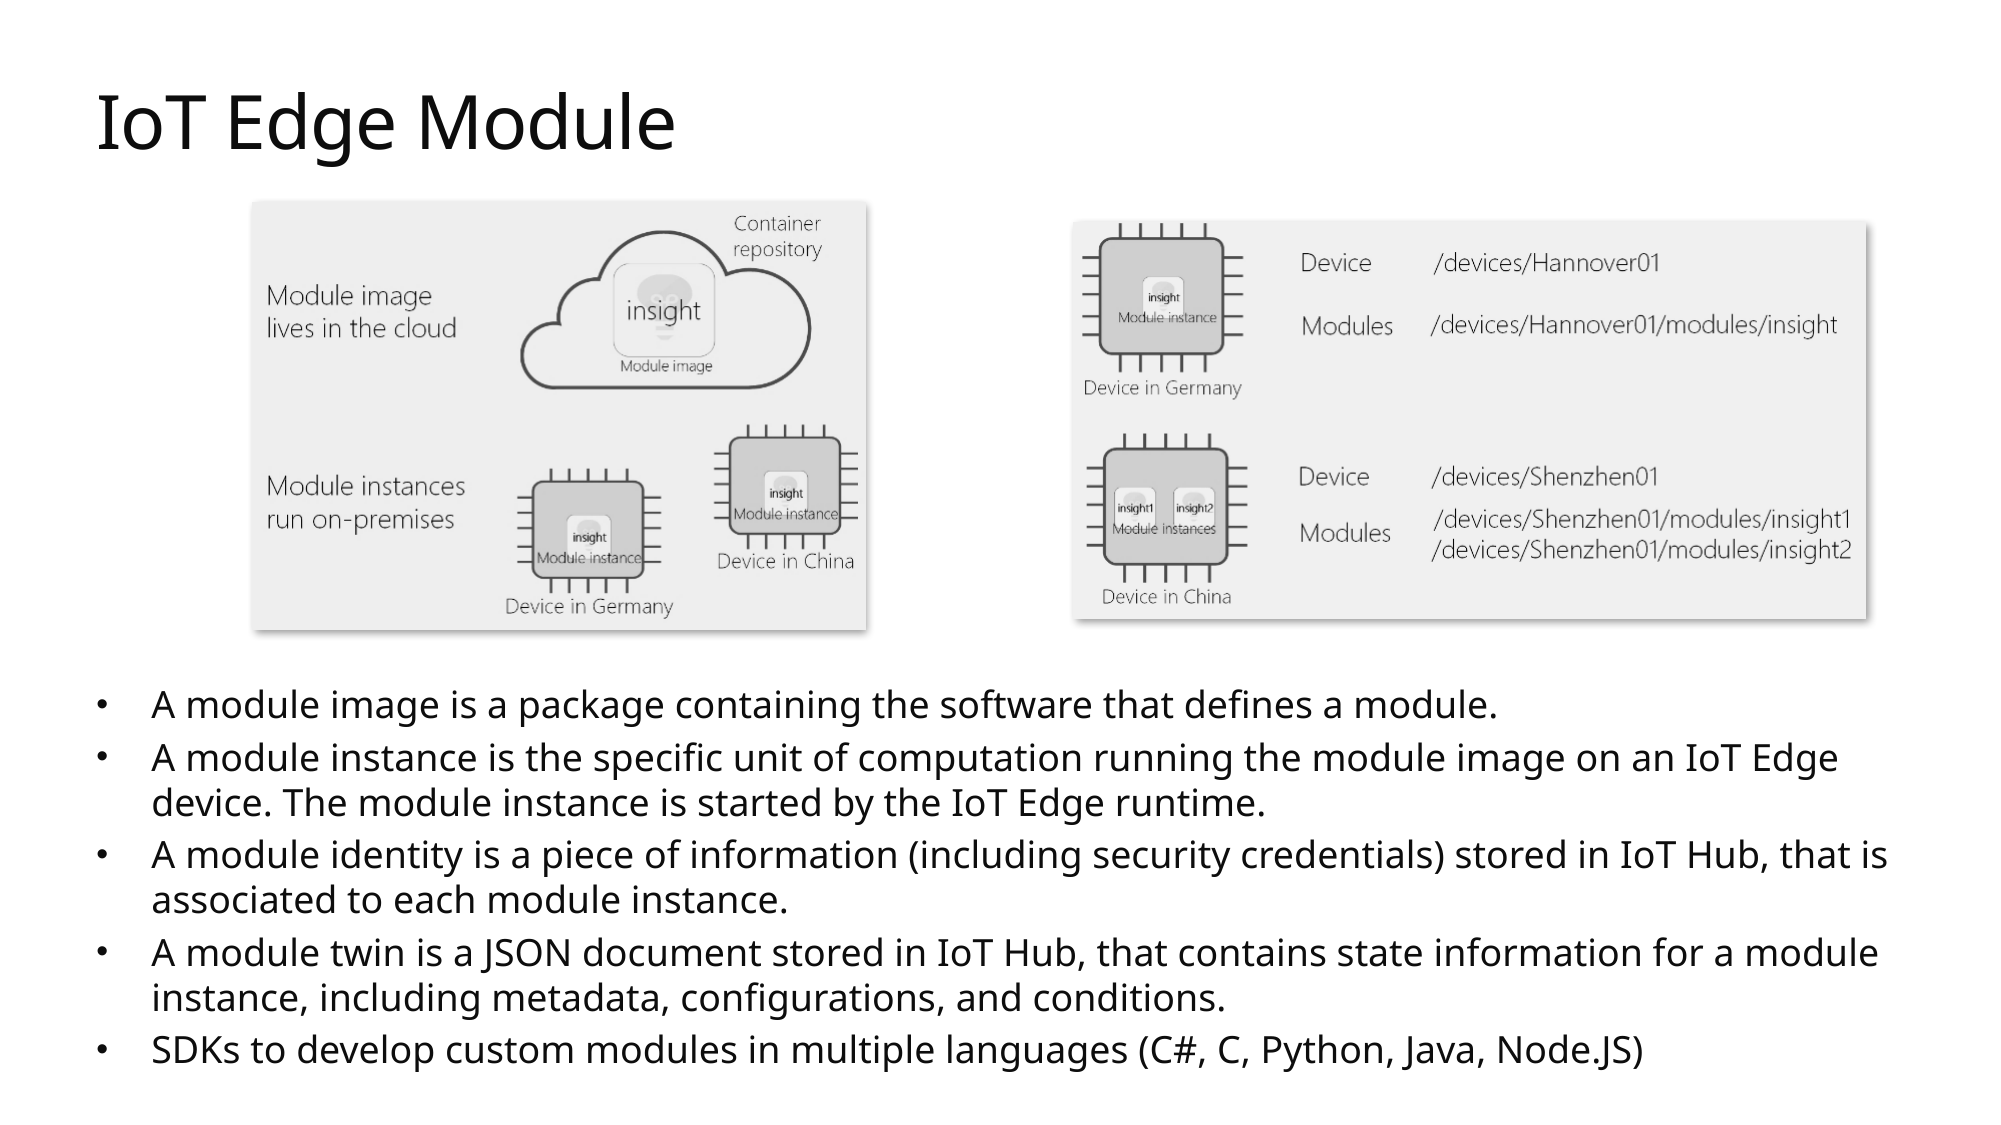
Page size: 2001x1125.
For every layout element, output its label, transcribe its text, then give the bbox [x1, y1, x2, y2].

text_box [0, 1025, 2000, 1125]
picture [252, 202, 866, 631]
title IoT Edge Module [96, 75, 1904, 166]
list A module image is a package containing the software that defines a module. A module instance is the specific unit of computation running the module image on an IoT Edge device. The module instance is started by the IoT Edge runtime. A module identity is a piece of information (including security credentials) stored in IoT Hub, that is associated to each module instance. A module twin is a JSON document stored in IoT Hub, that contains state information for a module instance, including metadata, configurations, and conditions. SDKs to develop custom modules in multiple languages (C#, C, Python, Java, Node.JS) [96, 681, 1904, 1081]
picture [1073, 222, 1866, 620]
